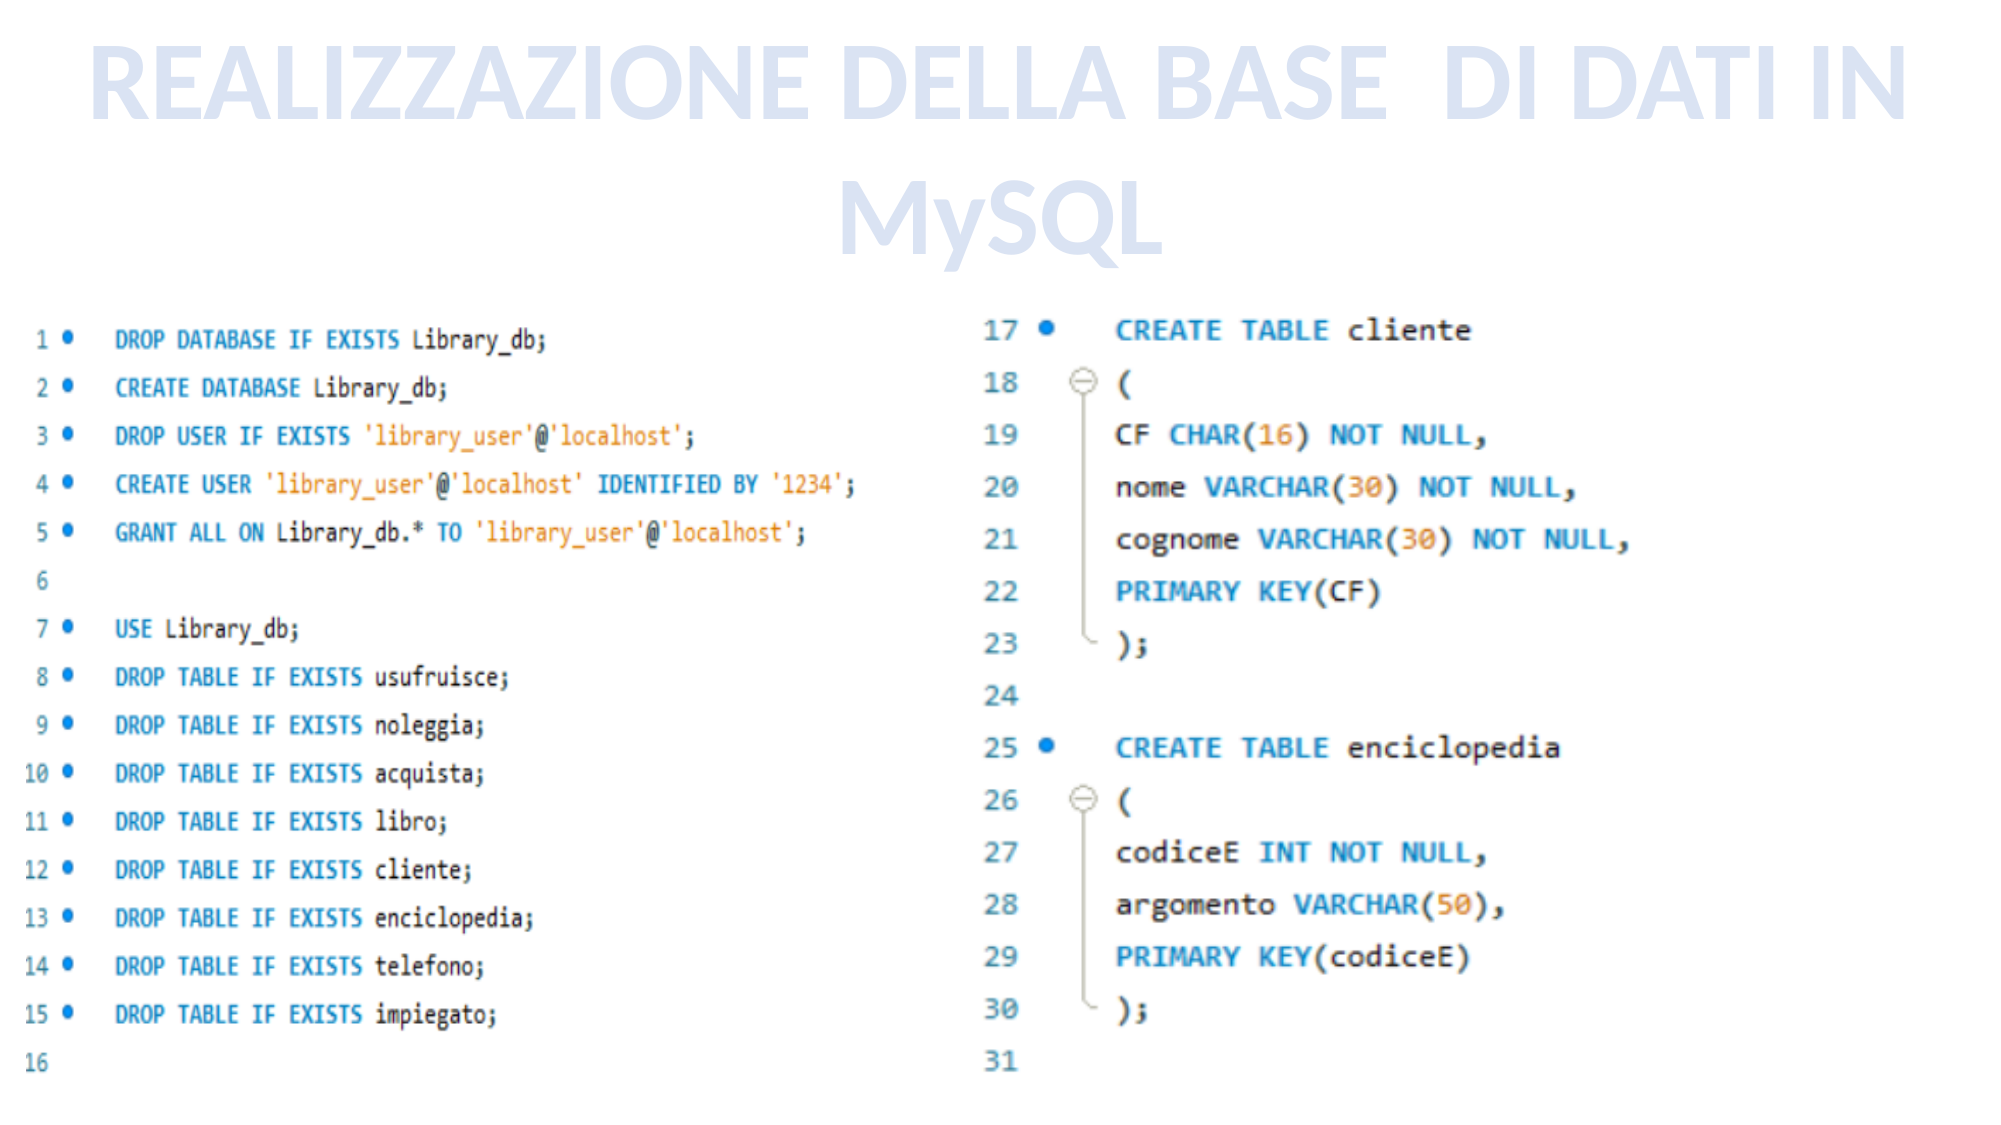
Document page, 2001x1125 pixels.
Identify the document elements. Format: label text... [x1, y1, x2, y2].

picture [26, 315, 873, 1090]
picture [970, 315, 1859, 1090]
text_box REALIZZAZIONE DELLA BASE DI DATI IN MySQL [0, 0, 2000, 285]
